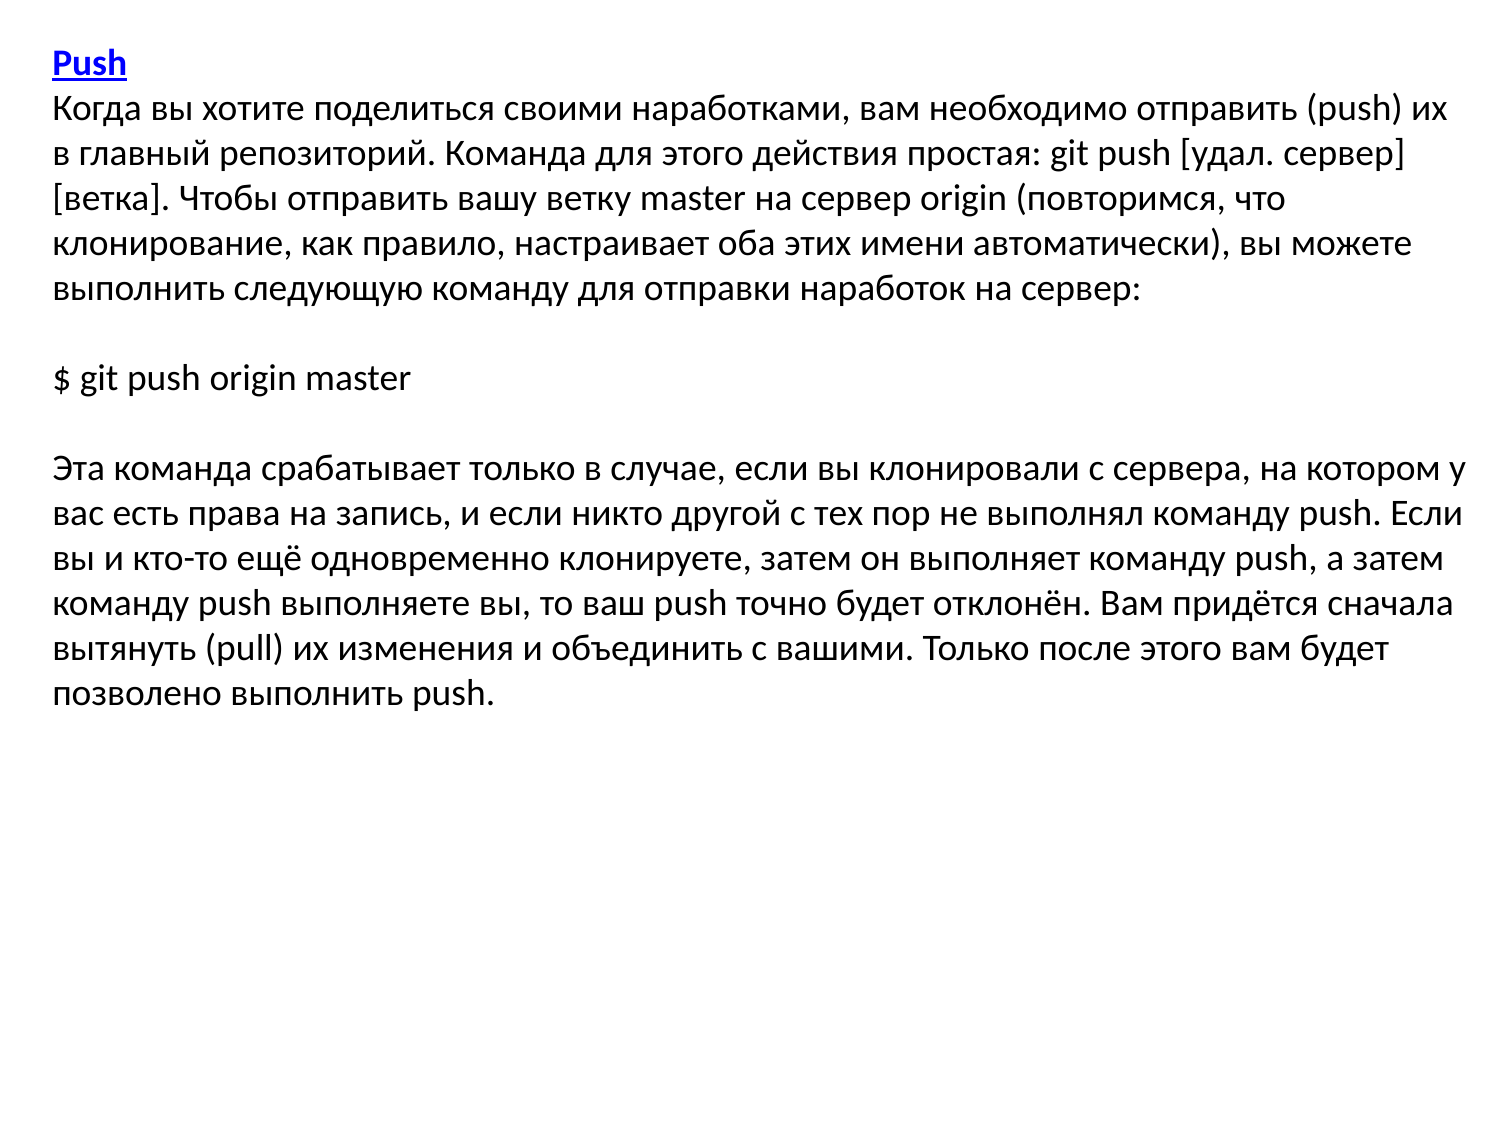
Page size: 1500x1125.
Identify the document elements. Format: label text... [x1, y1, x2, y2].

text_box Push Когда вы хотите поделиться своими наработками, вам необходимо отправить (push) их в главный репозиторий. Команда для этого действия простая: git push [удал. сервер] [ветка]. Чтобы отправить вашу ветку master на сервер origin (повторимся, что клонирование, как правило, настраивает оба этих имени автоматически), вы можете выполнить следующую команду для отправки наработок на сервер: $ git push origin master Эта команда срабатывает только в случае, если вы клонировали с сервера, на котором у вас есть права на запись, и если никто другой с тех пор не выполнял команду push. Если вы и кто-то ещё одновременно клонируете, затем он выполняет команду push, а затем команду push выполняете вы, то ваш push точно будет отклонён. Вам придётся сначала вытянуть (pull) их изменения и объединить с вашими. Только после этого вам будет позволено выполнить push. [37, 30, 1483, 766]
